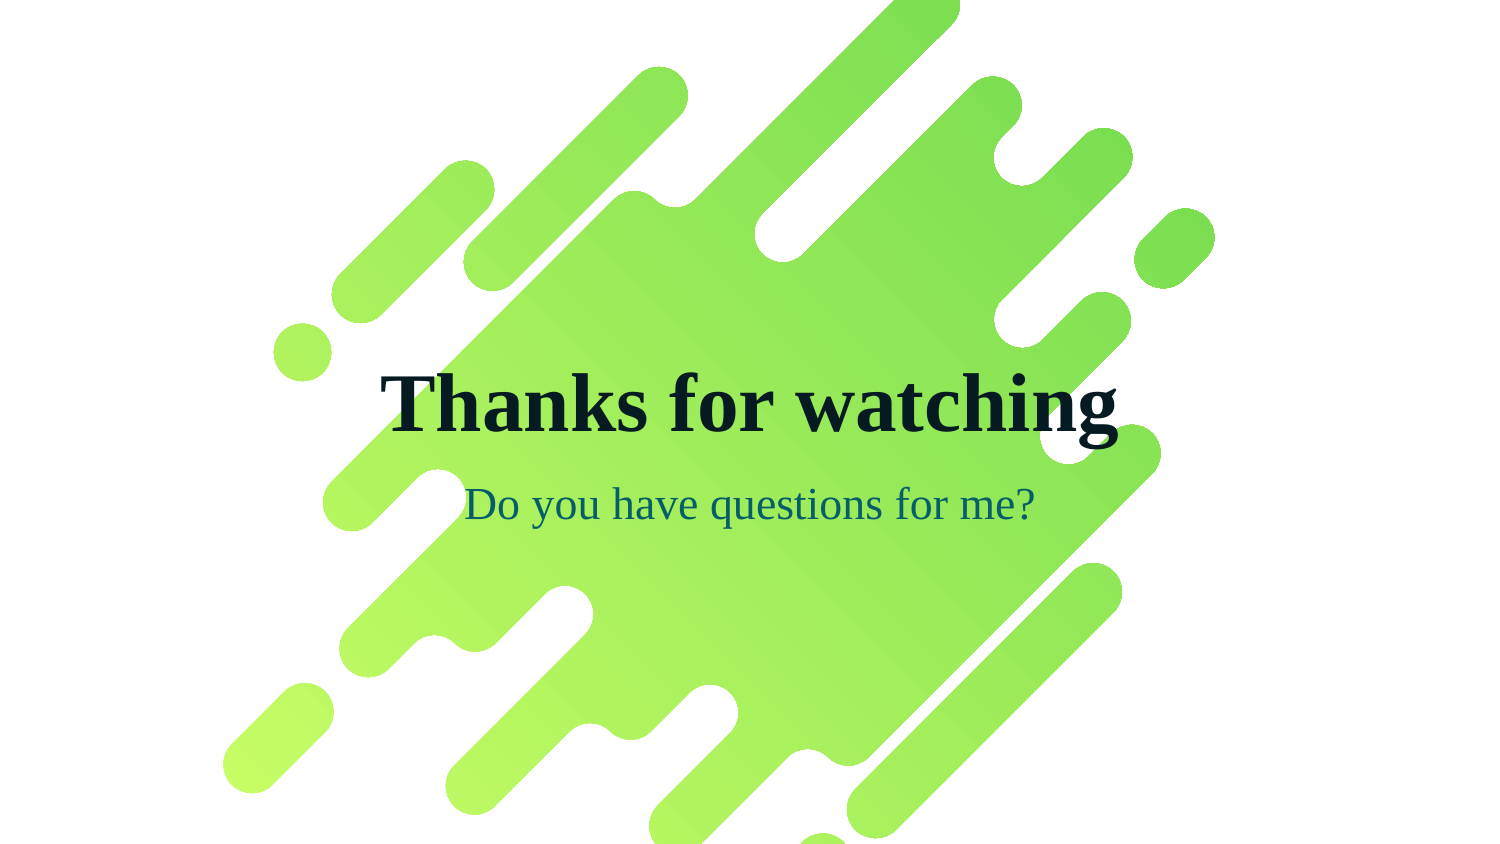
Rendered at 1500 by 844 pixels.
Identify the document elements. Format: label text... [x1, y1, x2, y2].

title Thanks for watching [112, 344, 1388, 450]
subtitle Do you have questions for me? [112, 465, 1388, 535]
